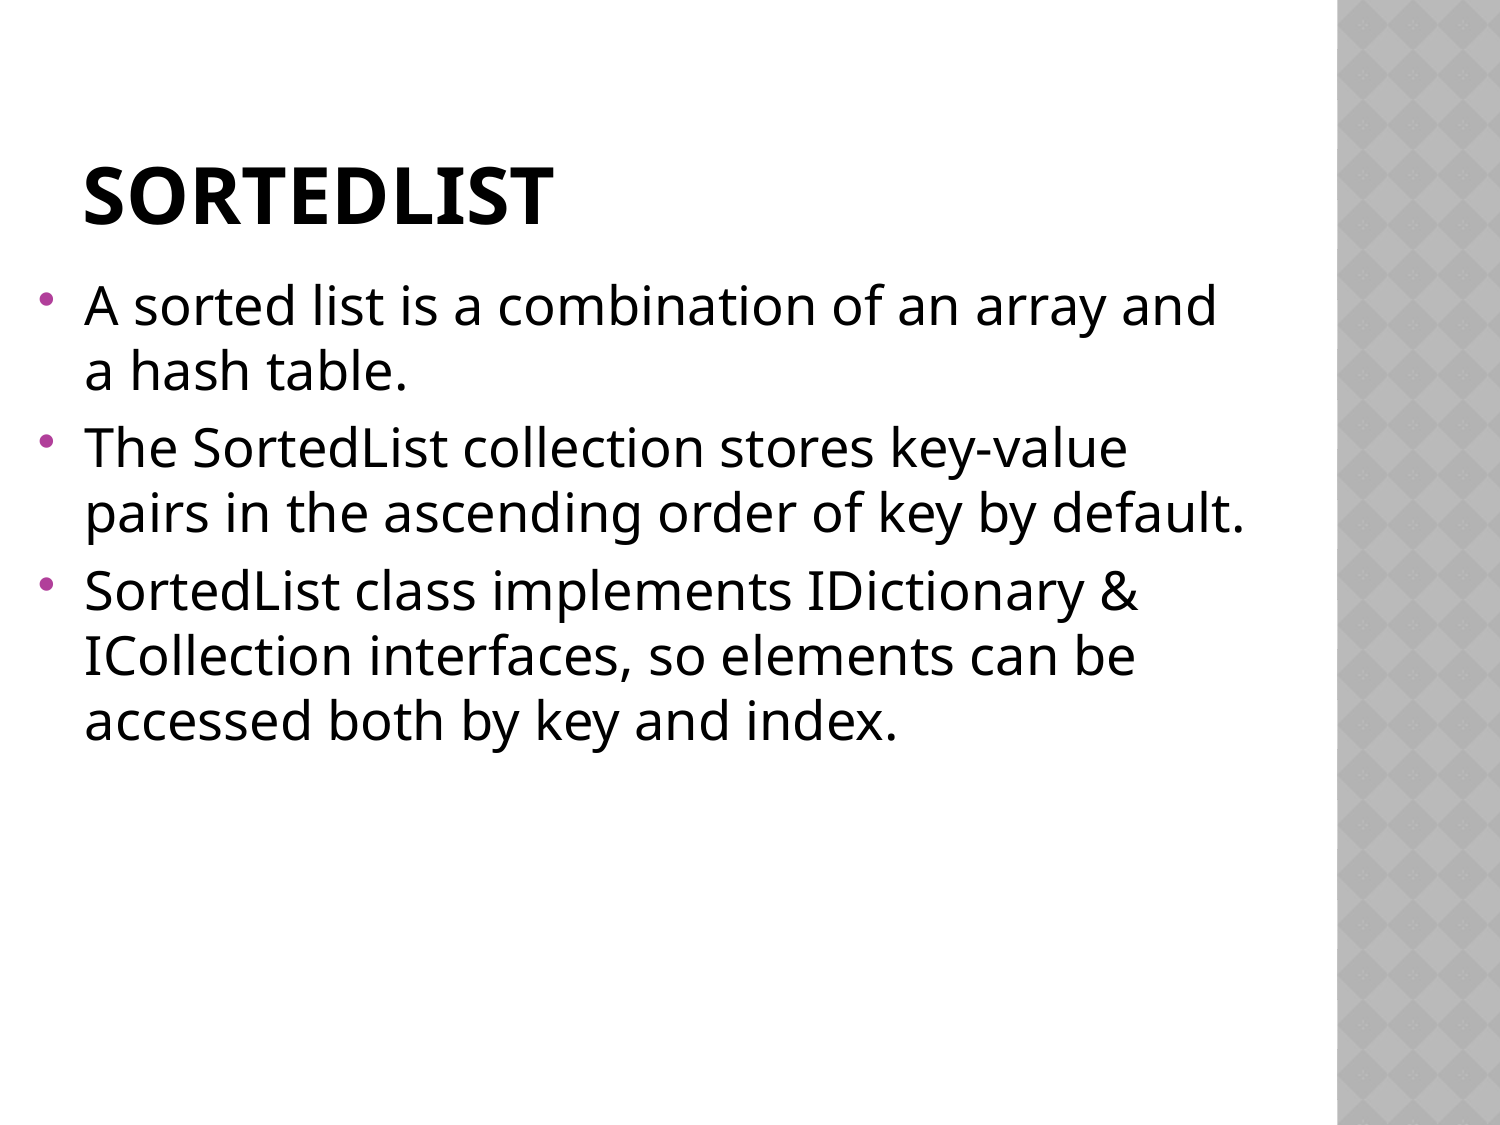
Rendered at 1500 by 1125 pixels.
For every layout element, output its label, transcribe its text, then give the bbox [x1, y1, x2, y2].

list A sorted list is a combination of an array and a hash table. The SortedList collection stores key-value pairs in the ascending order of key by default. SortedList class implements IDictionary & ICollection interfaces, so elements can be accessed both by key and index. [24, 264, 1263, 1100]
title Sortedlist [75, 52, 1263, 240]
